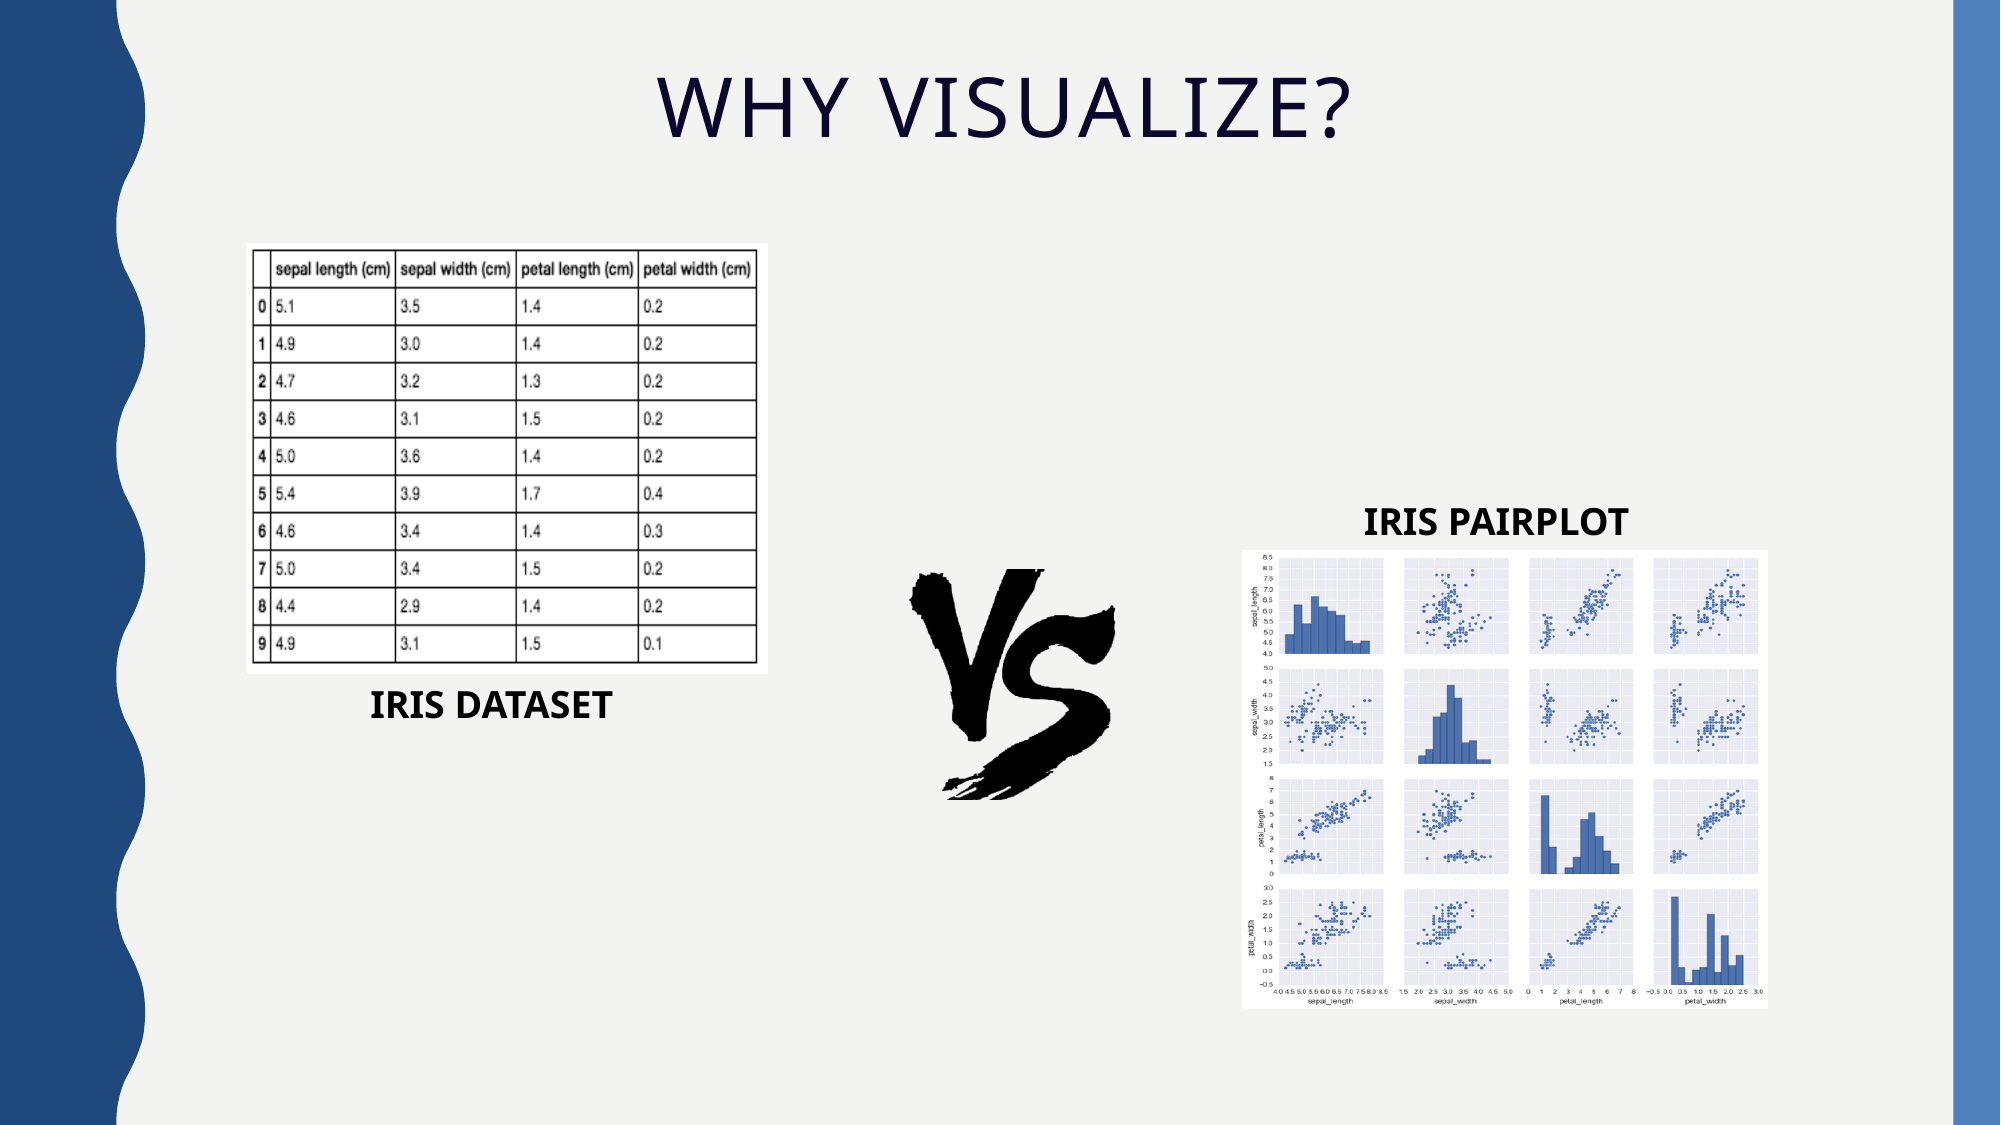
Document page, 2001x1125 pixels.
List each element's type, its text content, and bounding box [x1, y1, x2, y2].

picture [1242, 550, 1768, 1009]
picture [887, 569, 1123, 800]
text_box IRIS DATASET [355, 682, 658, 734]
text_box WHY VISUALIZE? [179, 47, 1830, 162]
picture [245, 243, 768, 674]
text_box IRIS PAIRPLOT [1348, 490, 1662, 549]
